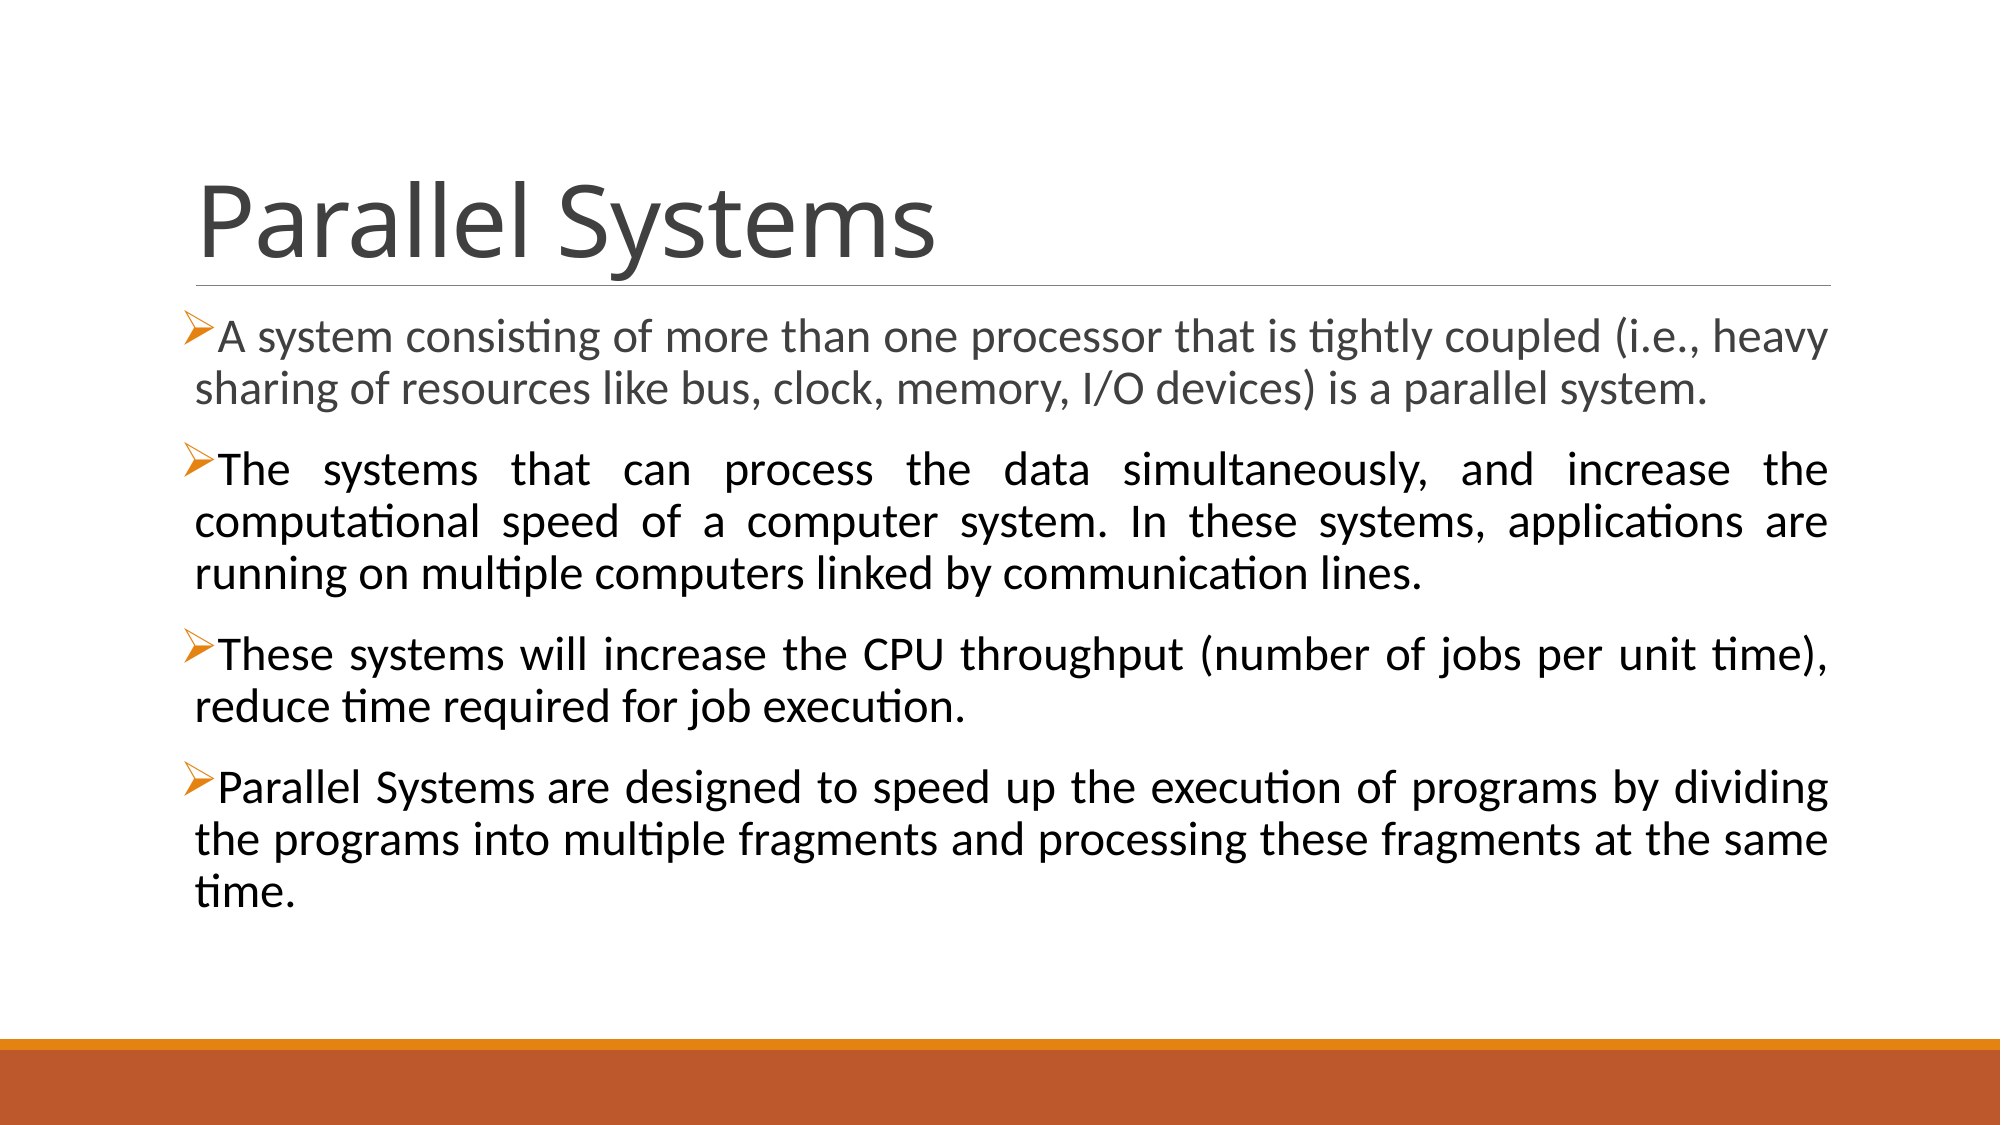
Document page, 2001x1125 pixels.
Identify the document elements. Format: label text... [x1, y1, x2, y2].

title Parallel Systems [180, 47, 1830, 285]
list A system consisting of more than one processor that is tightly coupled (i.e., heavy sharing of resources like bus, clock, memory, I/O devices) is a parallel system. The systems that can process the data simultaneously, and increase the computational speed of a computer system. In these systems, applications are running on multiple computers linked by communication lines. These systems will increase the CPU throughput (number of jobs per unit time), reduce time required for job execution. Parallel Systems are designed to speed up the execution of programs by dividing the programs into multiple fragments and processing these fragments at the same time. [180, 302, 1830, 963]
